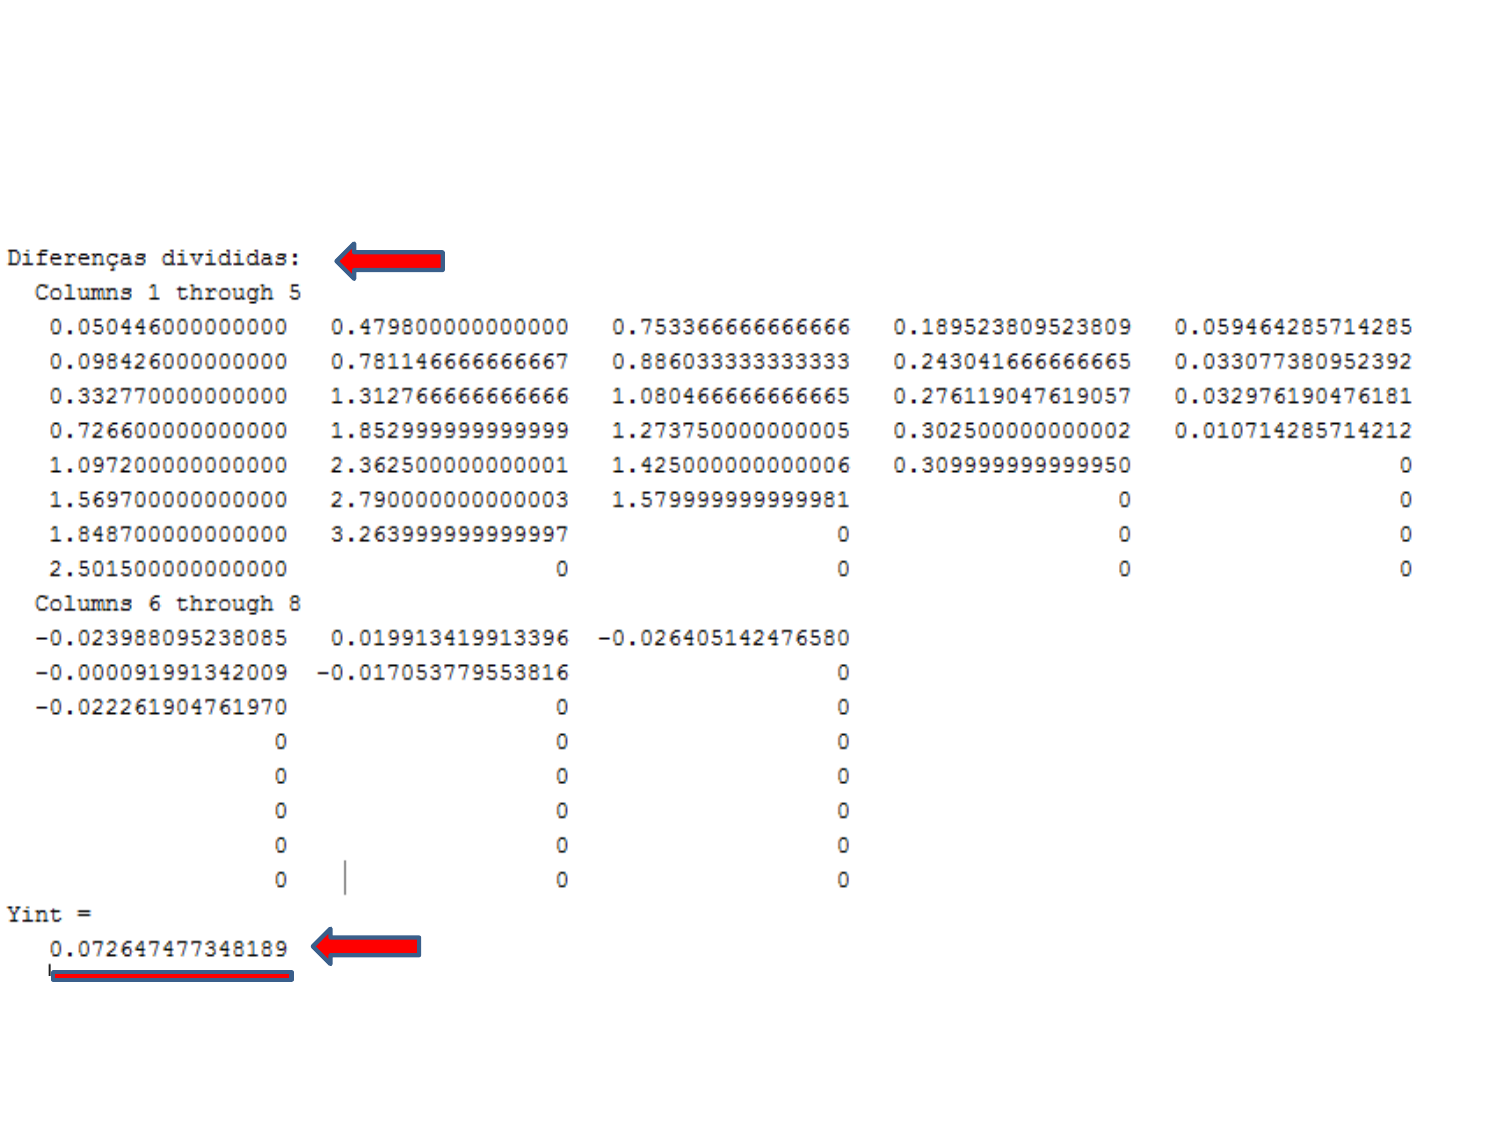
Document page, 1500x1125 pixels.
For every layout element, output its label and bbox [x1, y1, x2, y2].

picture [0, 231, 1500, 977]
